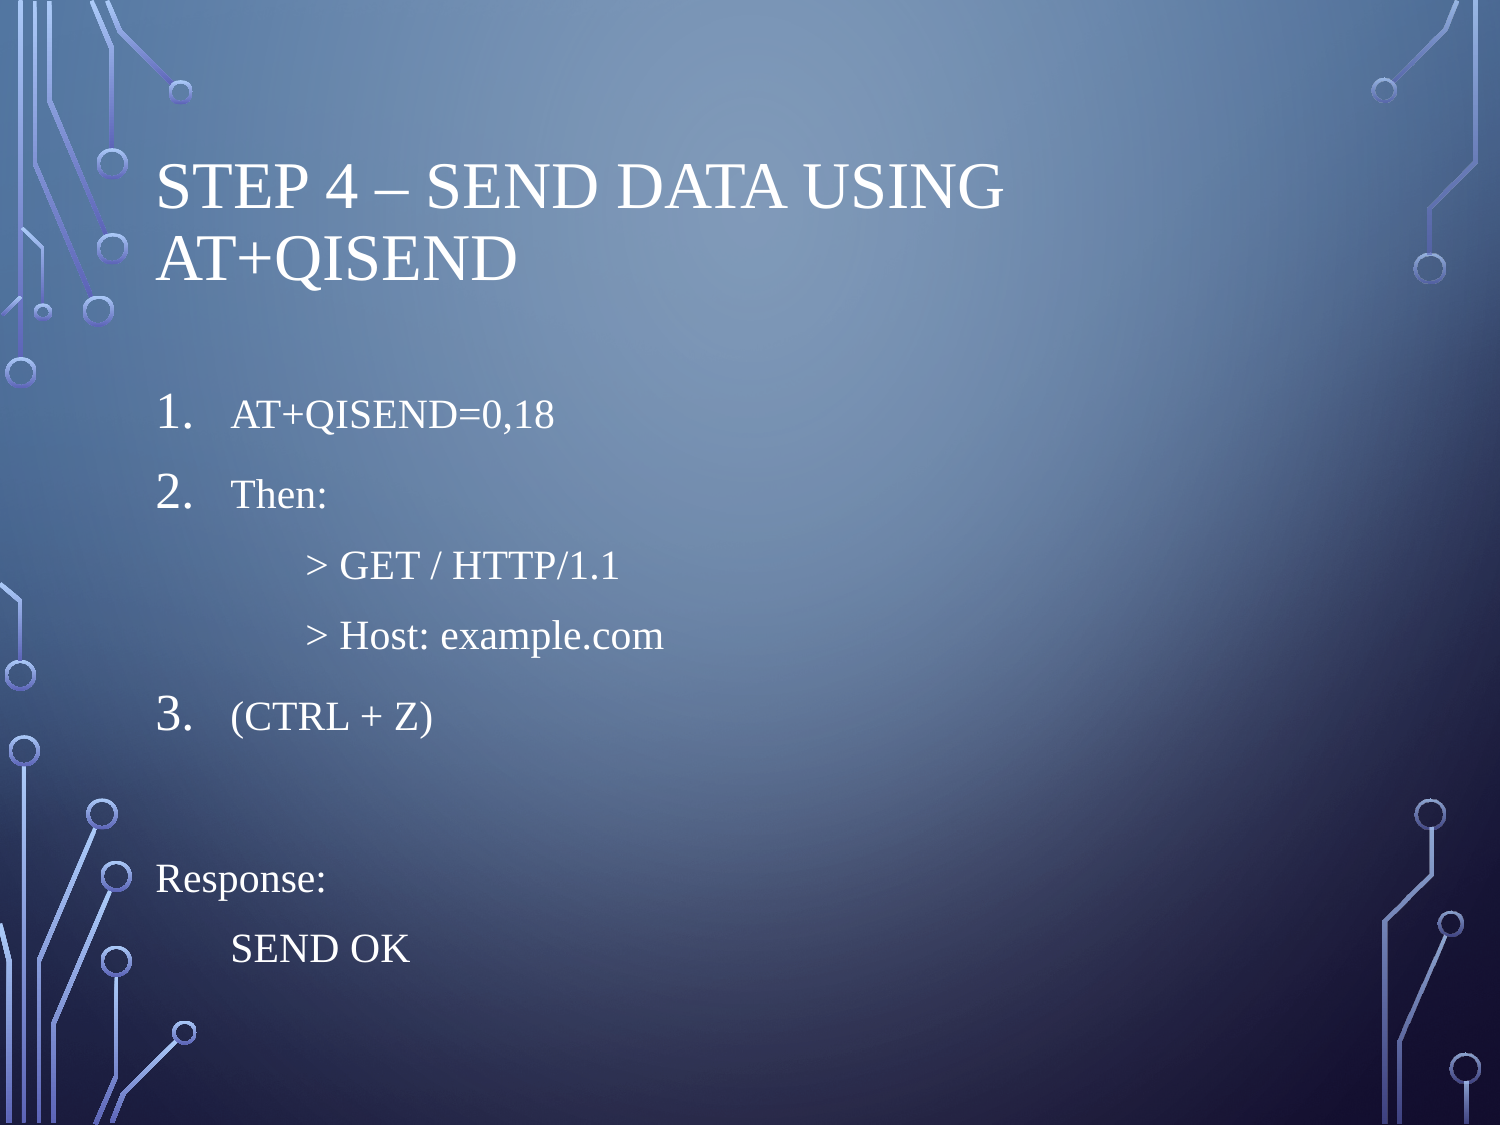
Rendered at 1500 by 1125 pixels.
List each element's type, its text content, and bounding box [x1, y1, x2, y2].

title Step 4 – Send Data using AT+QISEND [140, 101, 1360, 344]
list AT+QISEND=0,18 Then: > GET / HTTP/1.1 > Host: example.com (CTRL + Z) Response: SEND OK [140, 369, 1360, 950]
